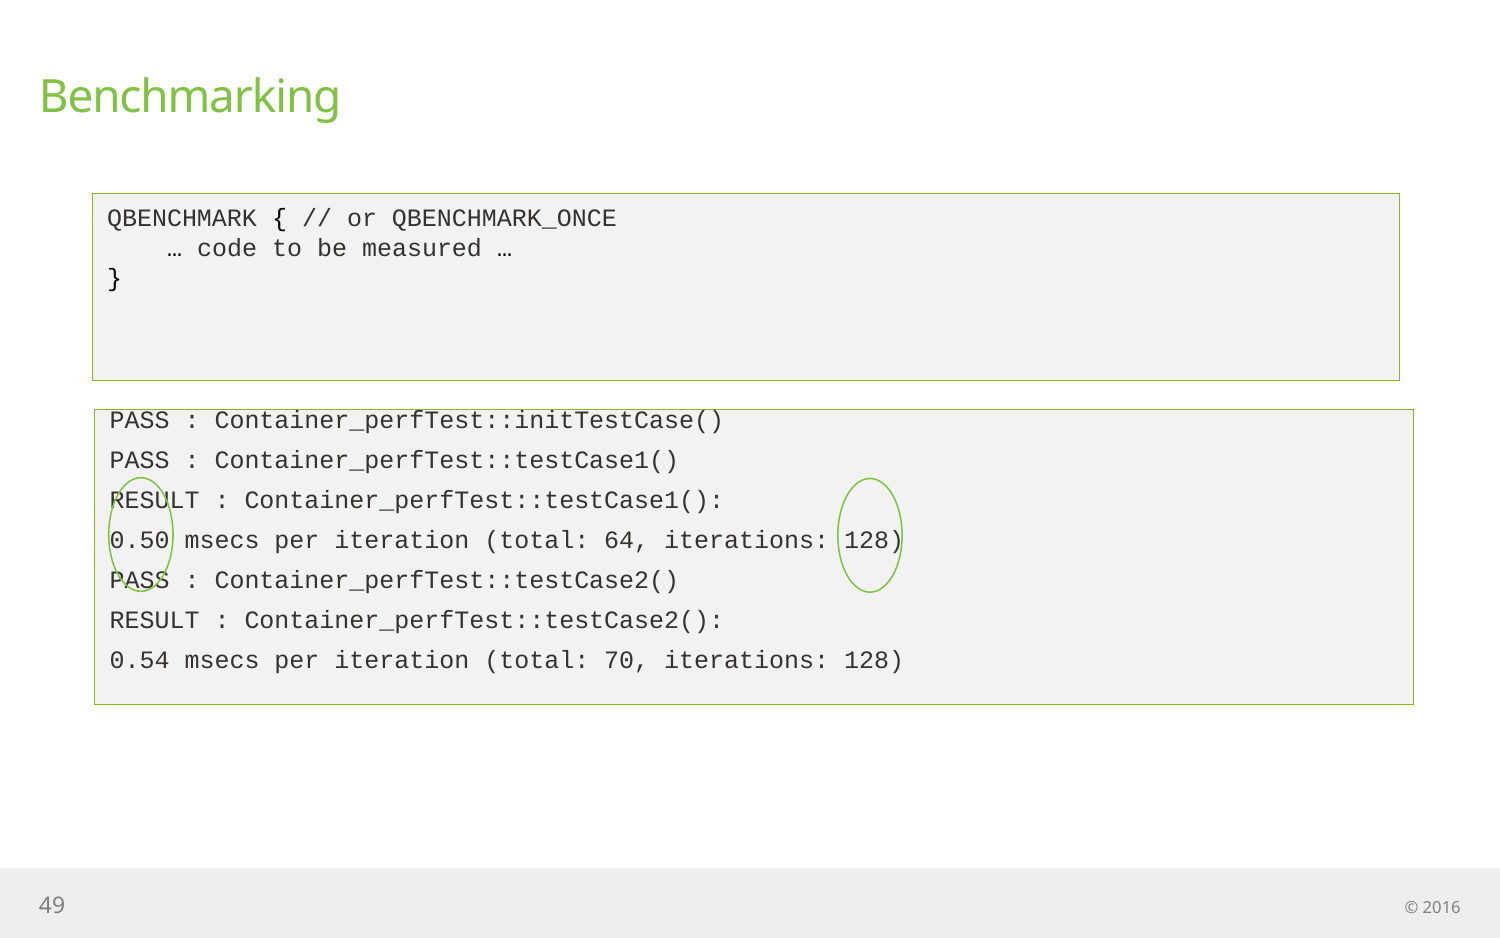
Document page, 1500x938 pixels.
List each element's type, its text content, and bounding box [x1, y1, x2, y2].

text_box QBENCHMARK { // or QBENCHMARK_ONCE … code to be measured … } [92, 193, 1400, 381]
slide_number 49 [39, 892, 410, 921]
text_box [837, 478, 903, 593]
footer © 2016 [1188, 896, 1461, 917]
text_box PASS : Container_perfTest::initTestCase() PASS : Container_perfTest::testCase1() RESULT : Container_perfTest::testCase1(): 0.50 msecs per iteration (total: 64, iterations: 128) PASS : Container_perfTest::testCase2() RESULT : Container_perfTest::testCase2(): 0.54 msecs per iteration (total: 70, iterations: 128) [94, 409, 1414, 705]
text_box [108, 477, 174, 592]
title Benchmarking [39, 66, 1052, 195]
